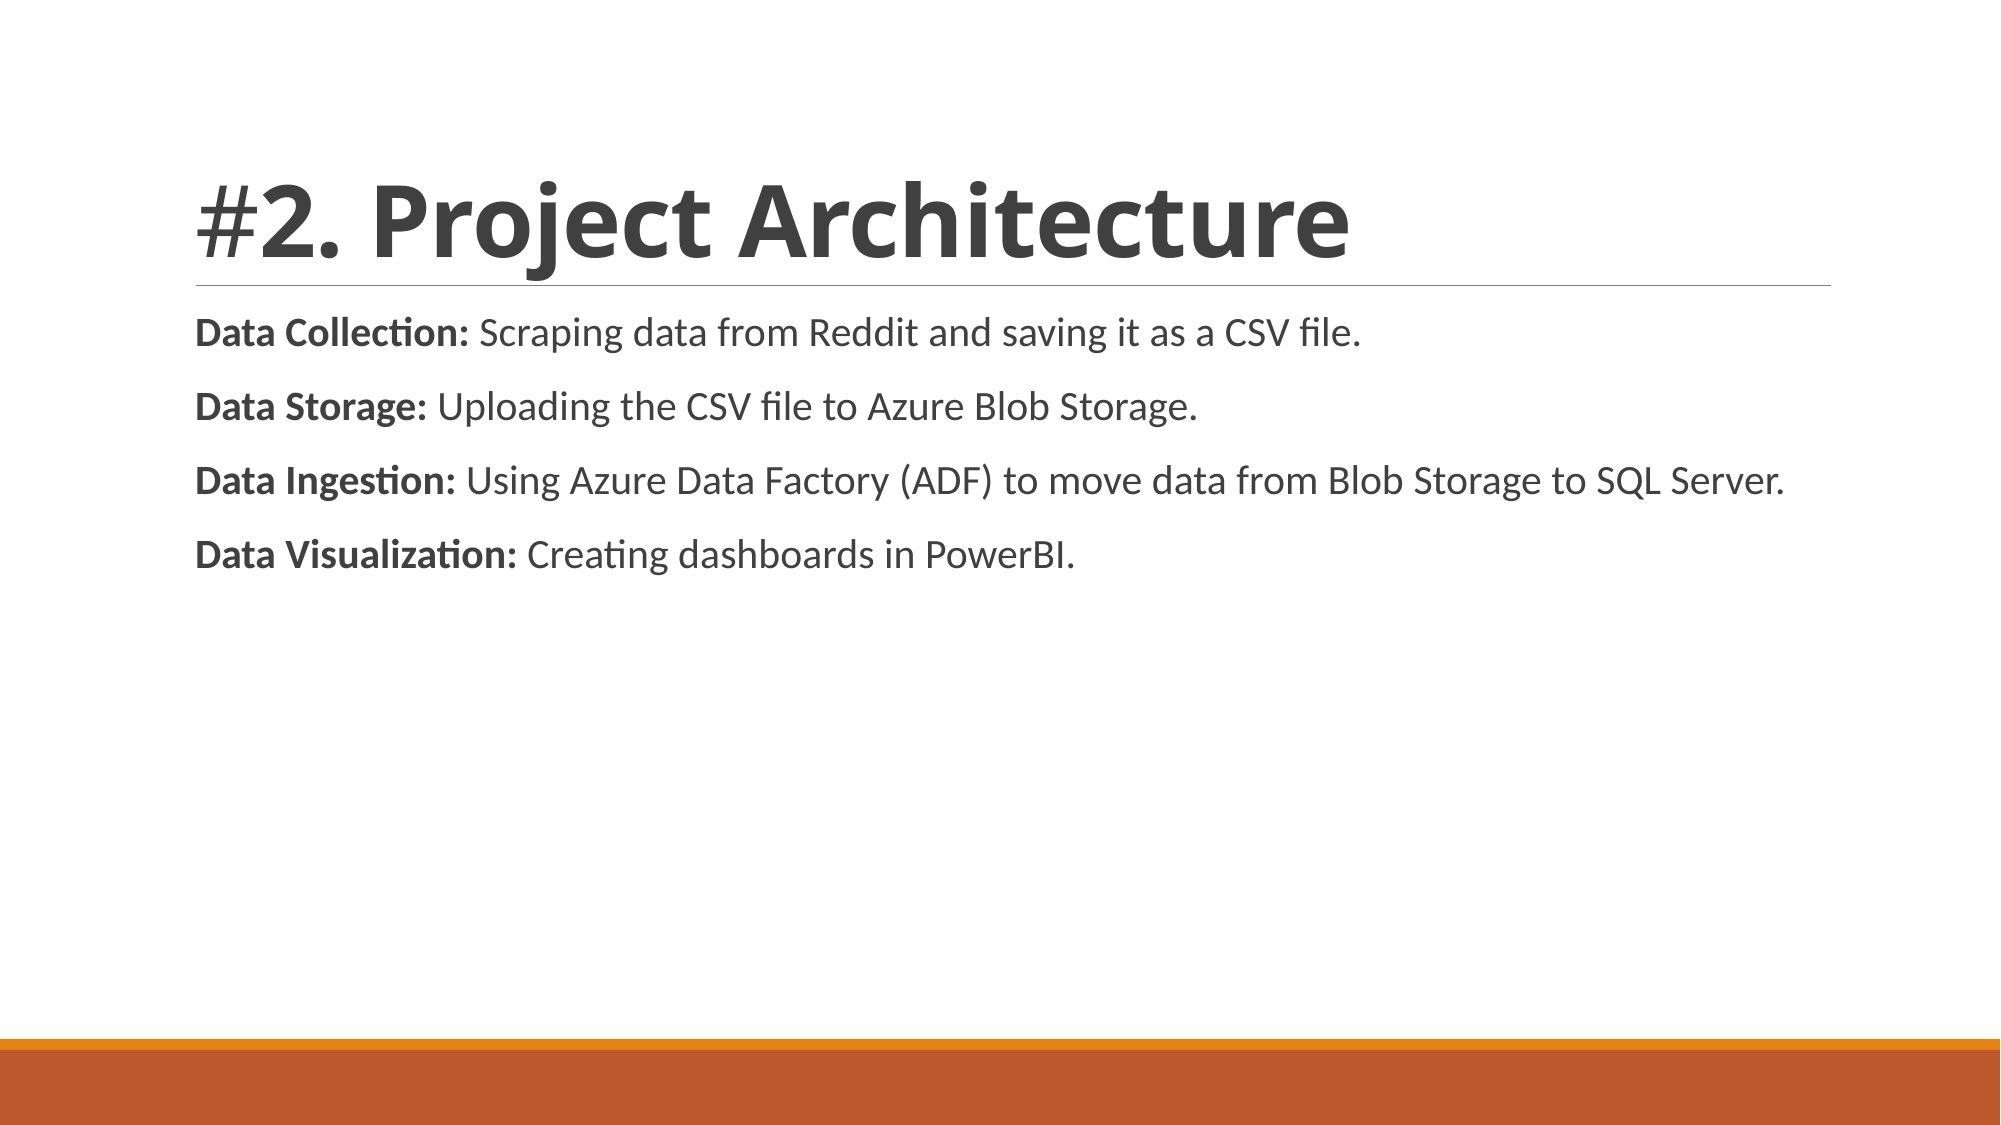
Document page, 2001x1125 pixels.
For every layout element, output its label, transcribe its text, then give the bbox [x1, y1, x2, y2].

list Data Collection: Scraping data from Reddit and saving it as a CSV file. Data Storage: Uploading the CSV file to Azure Blob Storage. Data Ingestion: Using Azure Data Factory (ADF) to move data from Blob Storage to SQL Server. Data Visualization: Creating dashboards in PowerBI. [180, 302, 1830, 963]
title #2. Project Architecture [180, 47, 1830, 285]
